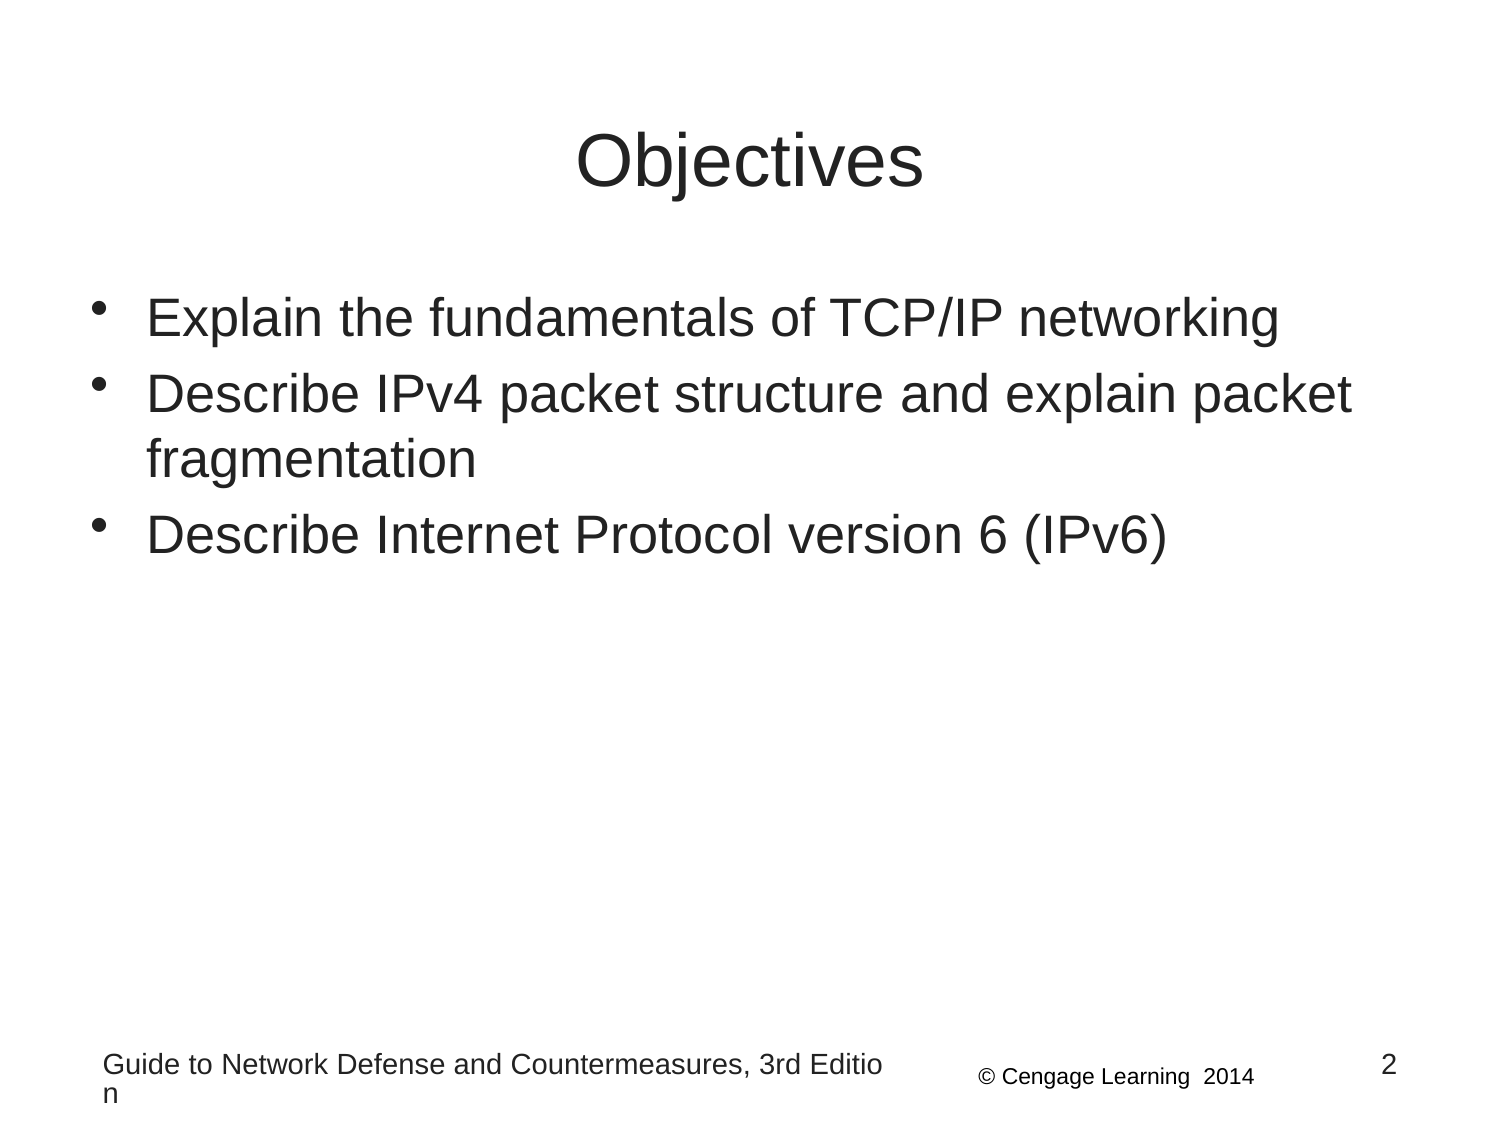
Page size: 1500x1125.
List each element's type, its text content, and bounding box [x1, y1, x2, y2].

footer Guide to Network Defense and Countermeasures, 3rd Edition [87, 1037, 913, 1100]
slide_number 2 [1287, 1037, 1413, 1100]
title Objectives [87, 62, 1413, 250]
list Explain the fundamentals of TCP/IP networking Describe IPv4 packet structure and explain packet fragmentation Describe Internet Protocol version 6 (IPv6) [75, 275, 1438, 1025]
